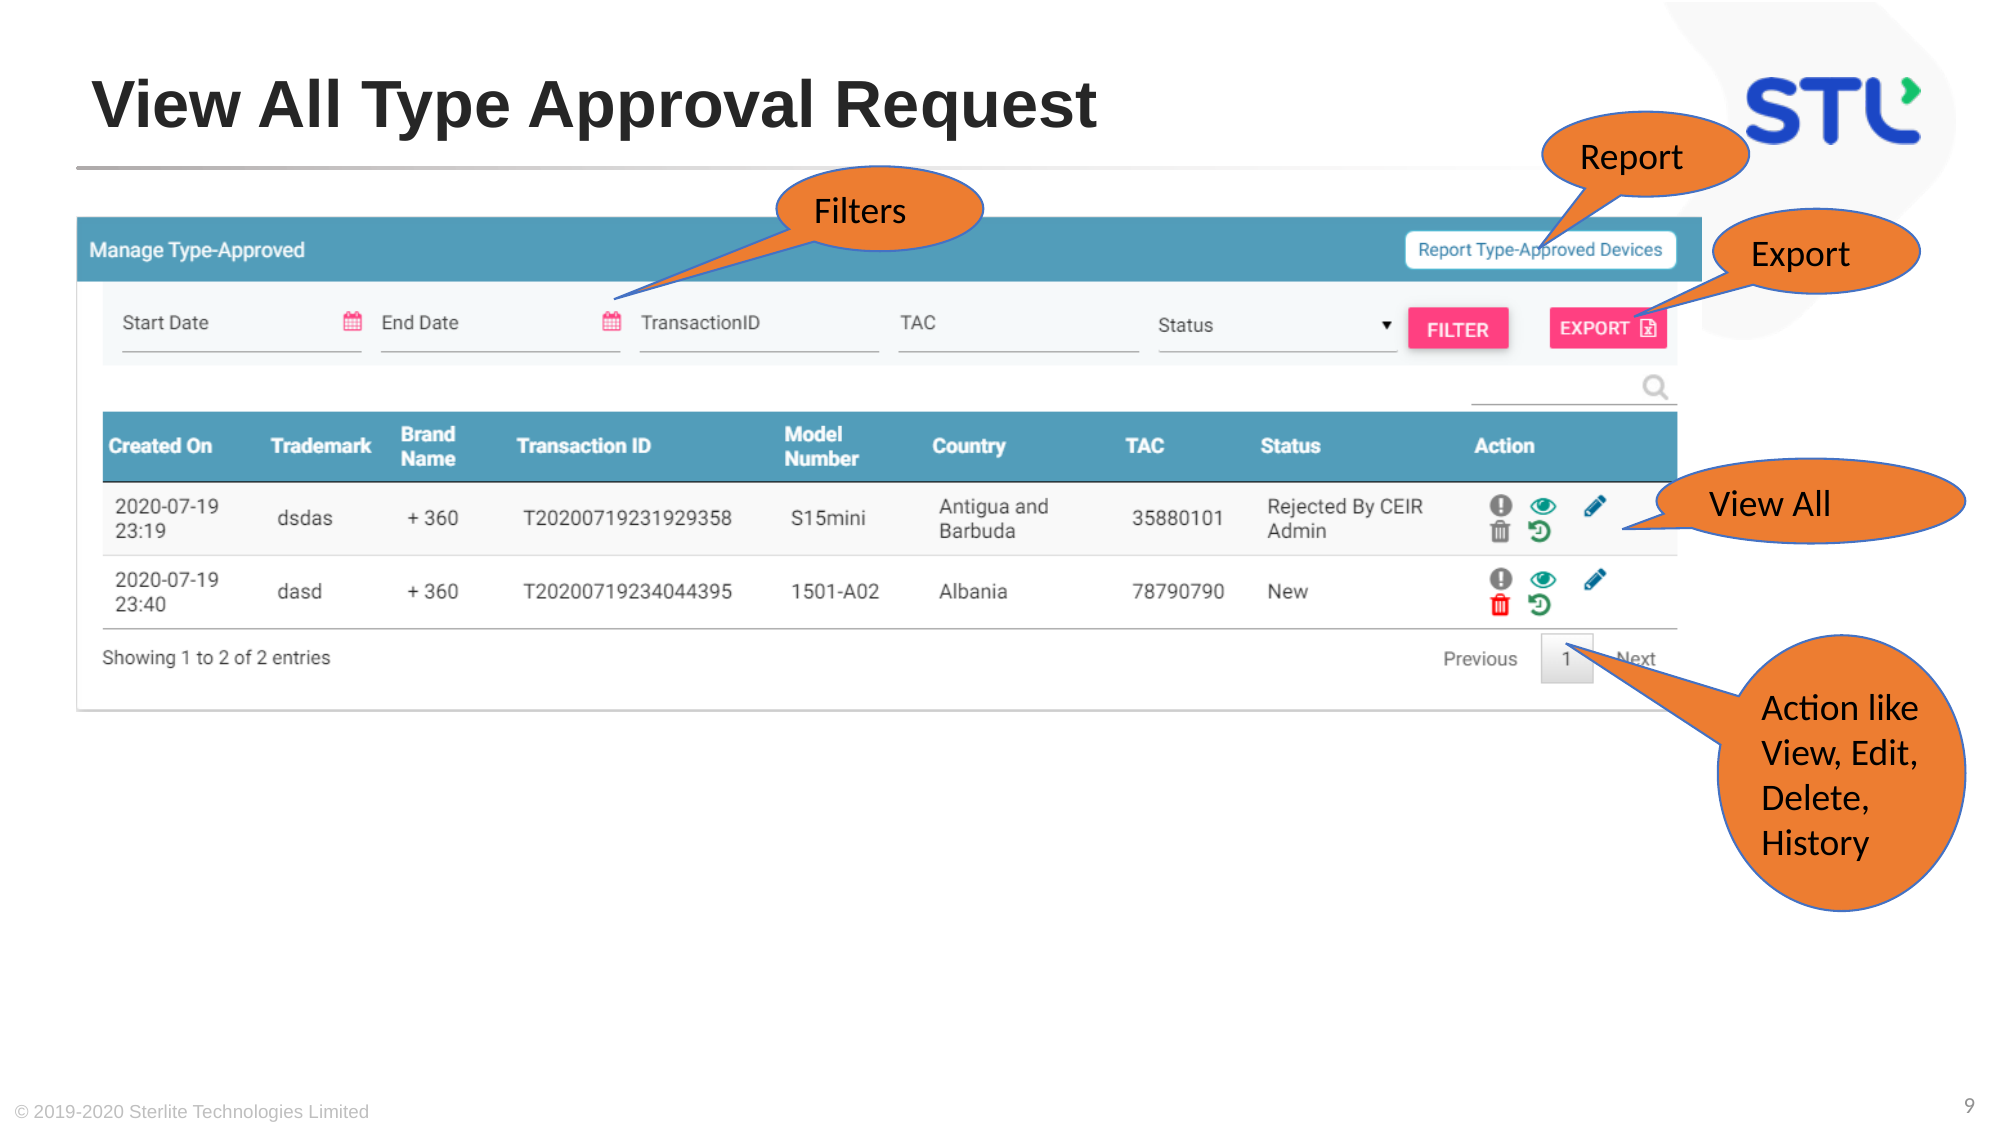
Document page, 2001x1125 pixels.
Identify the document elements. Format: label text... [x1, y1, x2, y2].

text_box Report [1542, 111, 1750, 216]
text_box Action like View, Edit, Delete, History [1672, 635, 1966, 912]
picture [75, 216, 1702, 713]
slide_number 9 [1955, 1083, 1997, 1122]
text_box Export [1702, 208, 1921, 299]
title View All Type Approval Request [76, 35, 1564, 167]
text_box Filters [776, 166, 984, 216]
text_box View All [1702, 458, 1966, 544]
picture [1746, 77, 1921, 145]
footer © 2019-2020 Sterlite Technologies Limited [0, 1083, 455, 1125]
